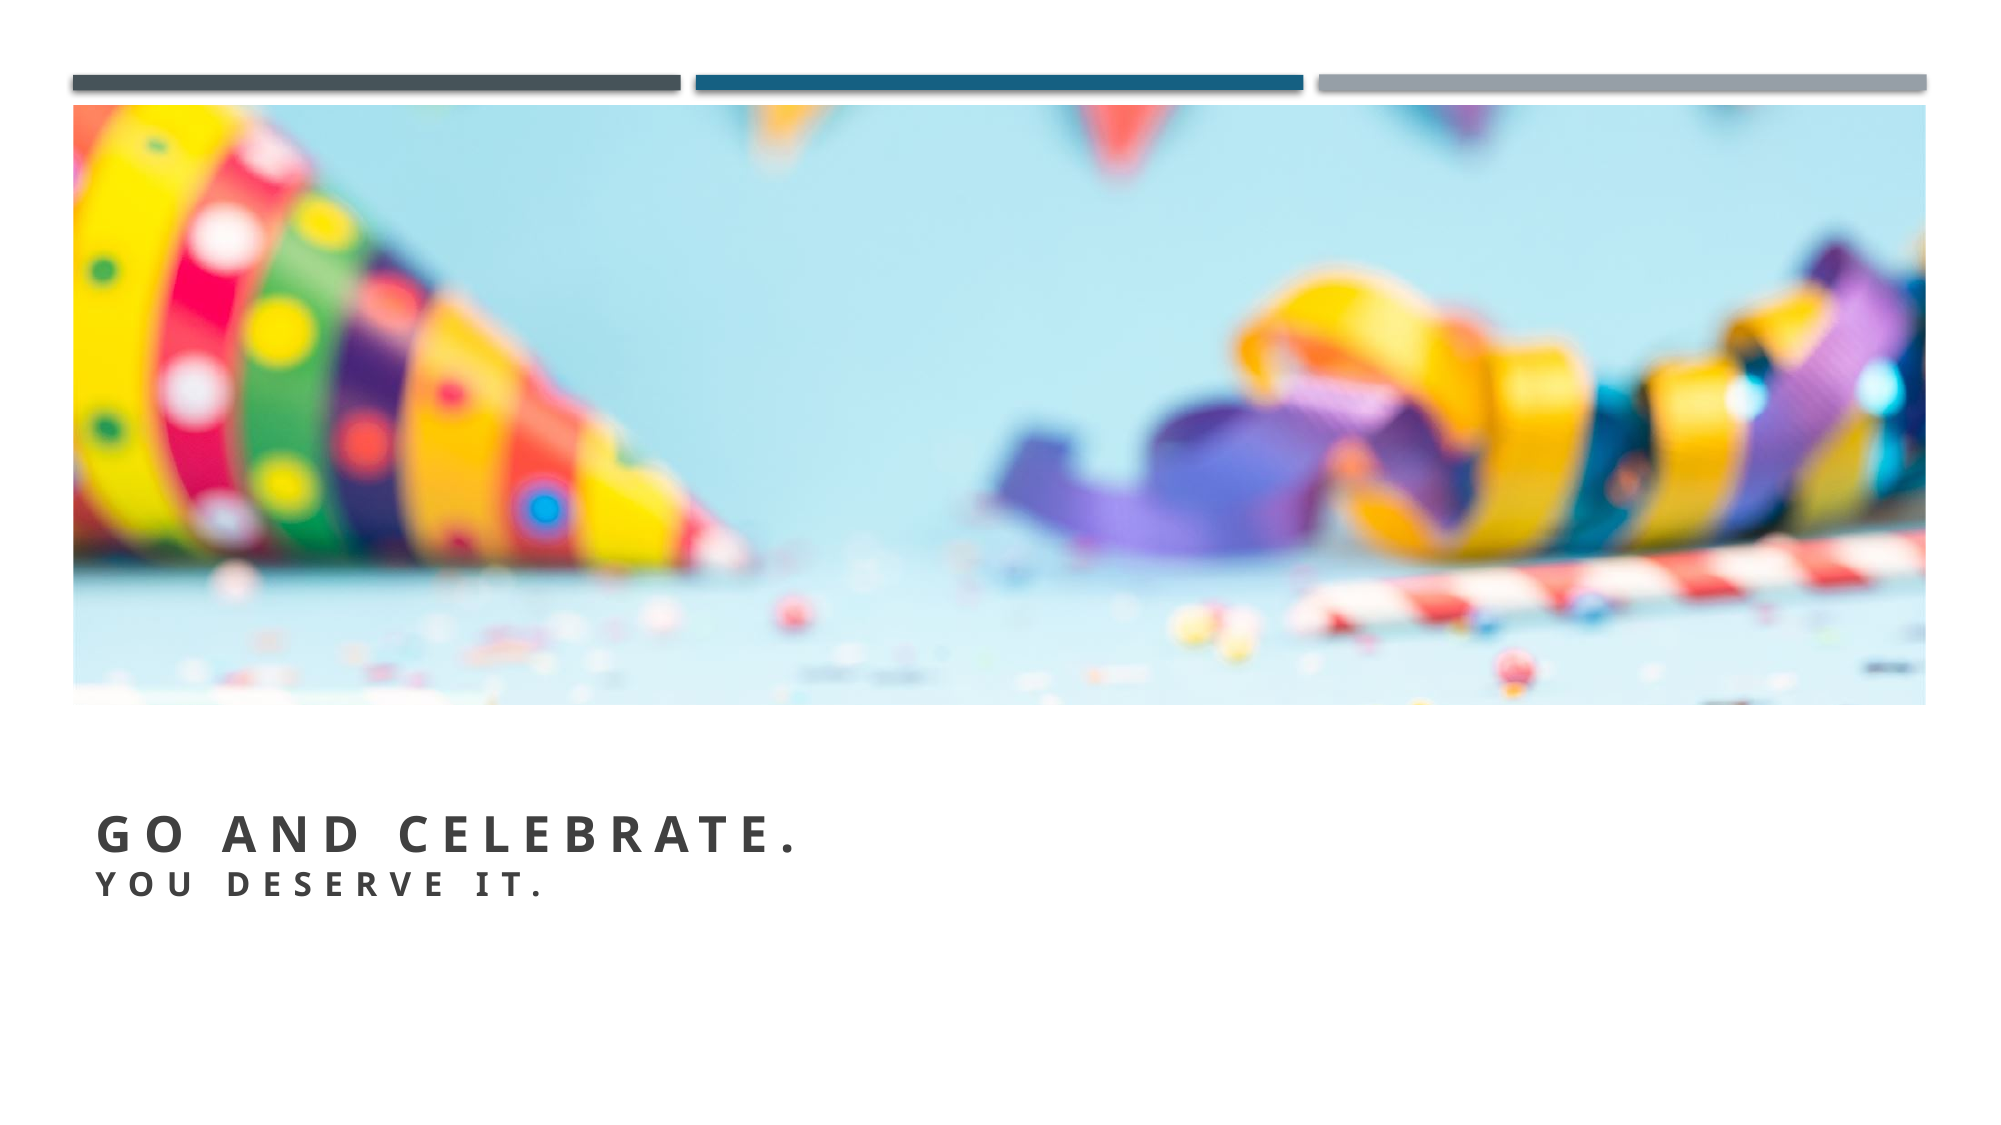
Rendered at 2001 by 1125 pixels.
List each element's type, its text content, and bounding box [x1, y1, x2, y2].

title Go and celebrate. [95, 769, 1905, 862]
list You deserve it. [95, 862, 1905, 1027]
picture [72, 104, 1927, 705]
